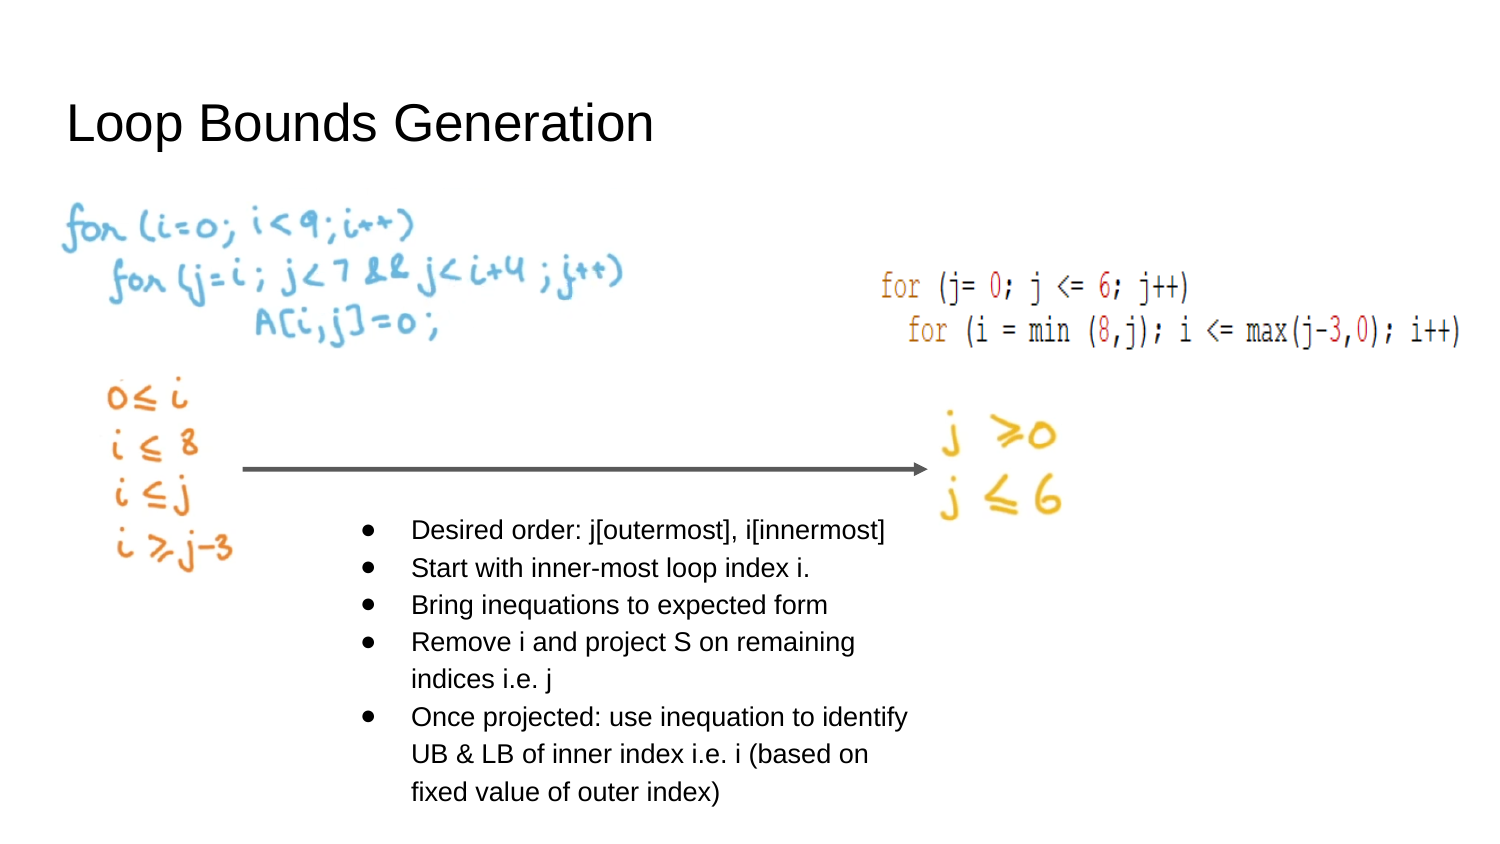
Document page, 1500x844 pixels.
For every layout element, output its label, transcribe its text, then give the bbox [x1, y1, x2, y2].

list [51, 189, 1449, 750]
title Loop Bounds Generation [51, 72, 1449, 167]
picture [50, 188, 642, 349]
picture [82, 362, 243, 576]
text_box Desired order: j[outermost], i[innermost] Start with inner-most loop index i. Bring inequations to expected form Remove i and project S on remaining indices i.e. j Once projected: use inequation to identify UB & LB of inner index i.e. i (based on fixed value of outer index) [320, 492, 928, 822]
picture [927, 393, 1088, 546]
picture [879, 257, 1471, 379]
